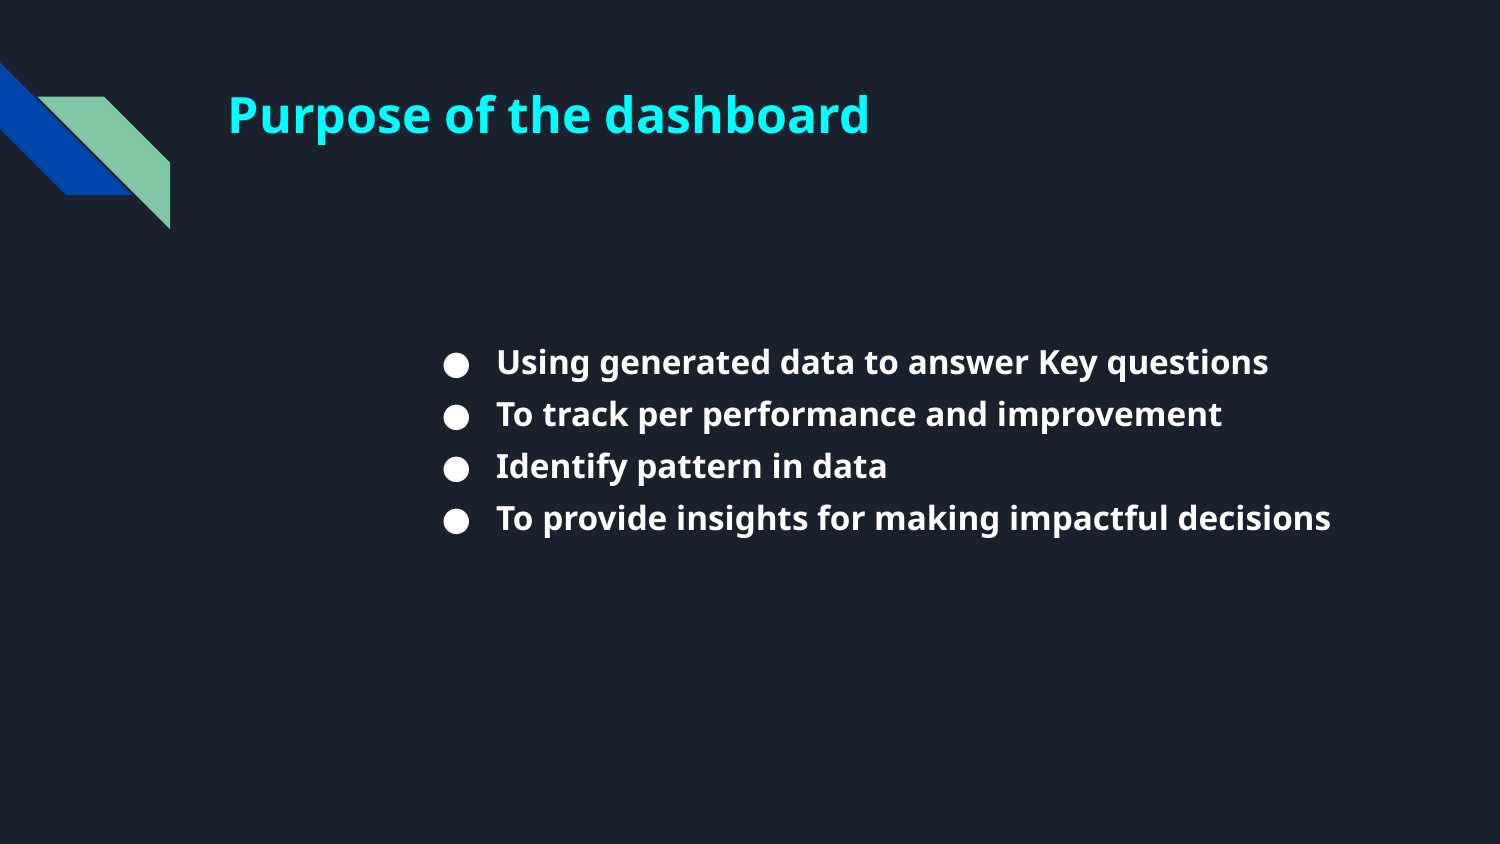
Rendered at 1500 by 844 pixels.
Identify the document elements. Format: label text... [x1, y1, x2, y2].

list Using generated data to answer Key questions To track per performance and improvement Identify pattern in data To provide insights for making impactful decisions [406, 317, 1368, 742]
title Purpose of the dashboard [212, 64, 1368, 215]
